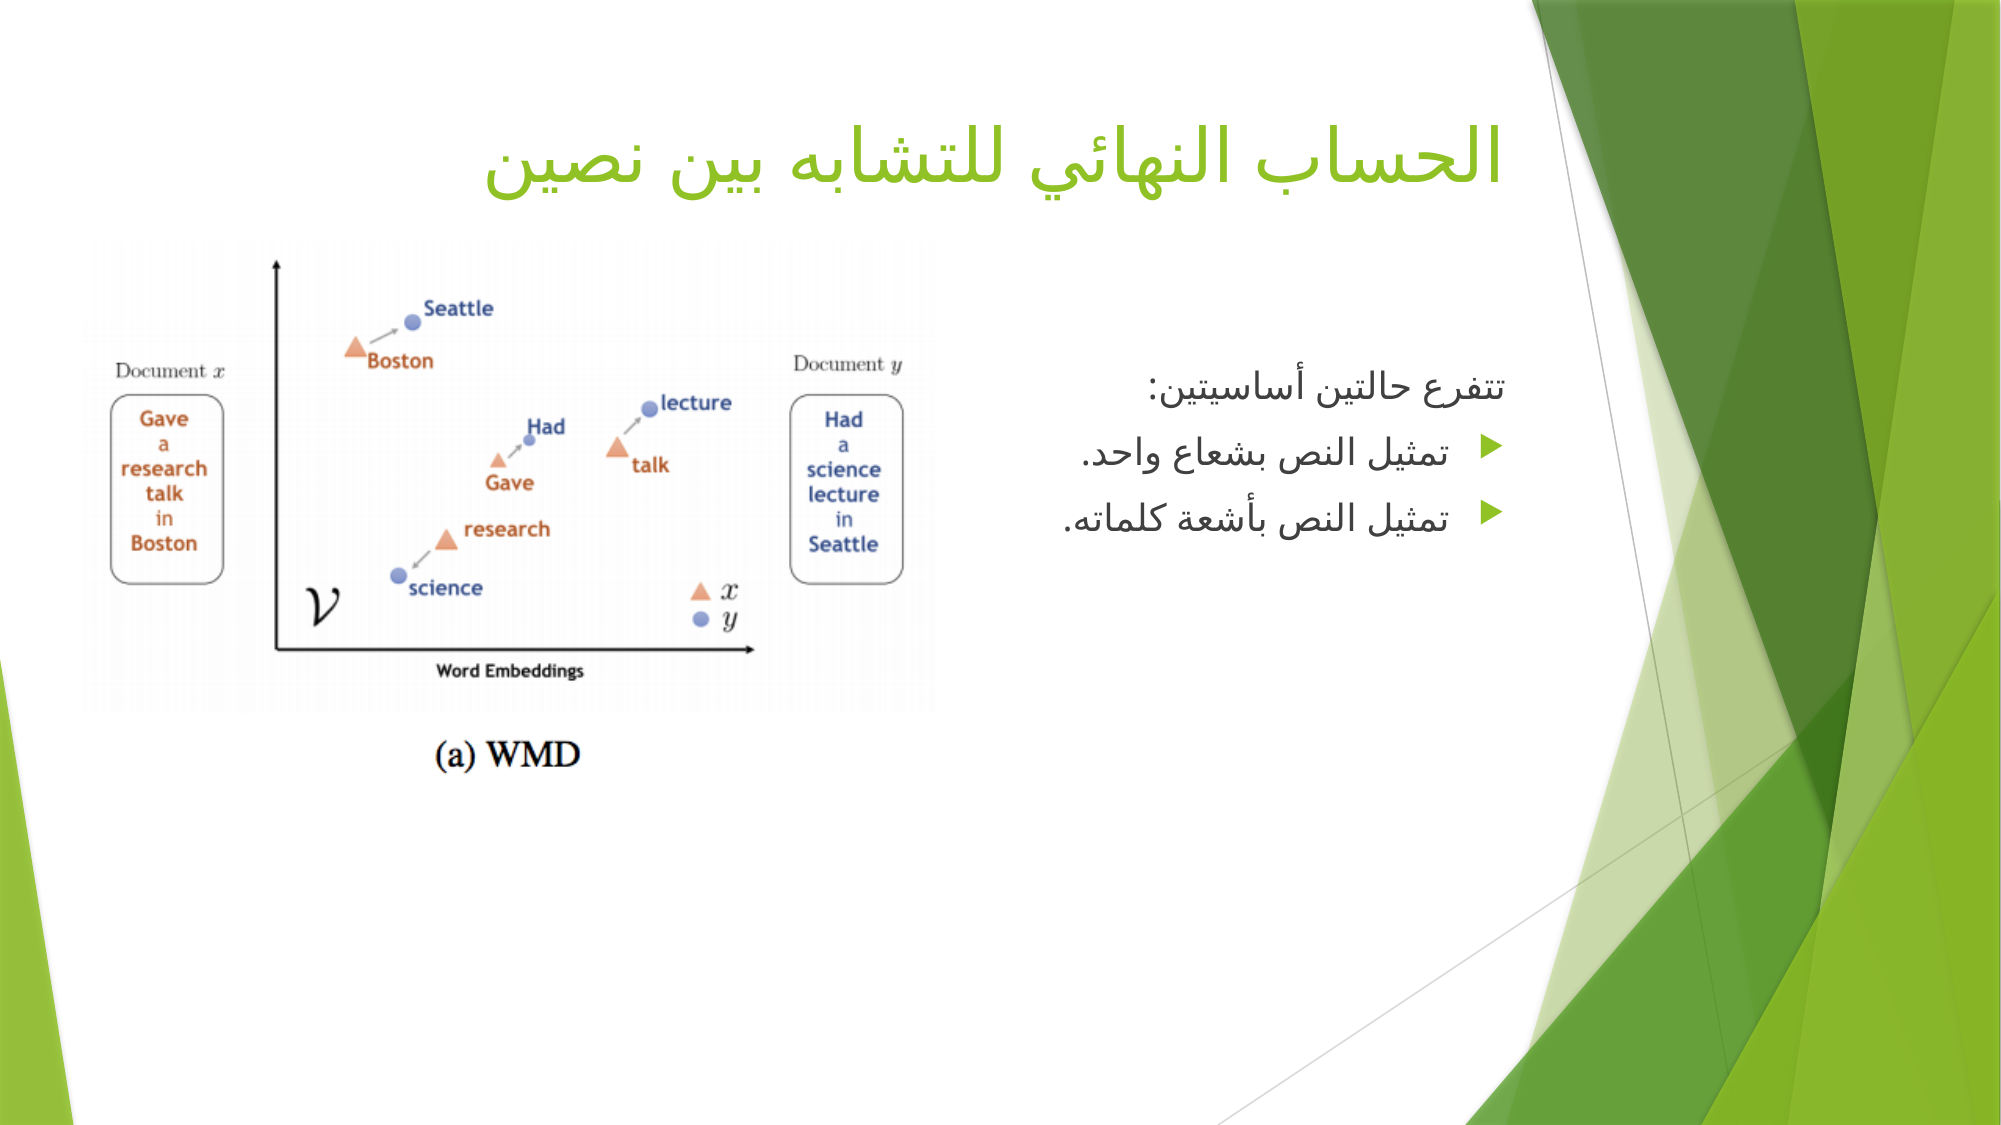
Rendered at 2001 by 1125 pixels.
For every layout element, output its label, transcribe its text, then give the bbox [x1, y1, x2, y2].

title الحساب النهائي للتشابه بين نصين [111, 99, 1522, 317]
list تتفرع حالتين أساسيتين: تمثيل النص بشعاع واحد. تمثيل النص بأشعة كلماته. [111, 354, 1522, 992]
picture [78, 240, 943, 792]
